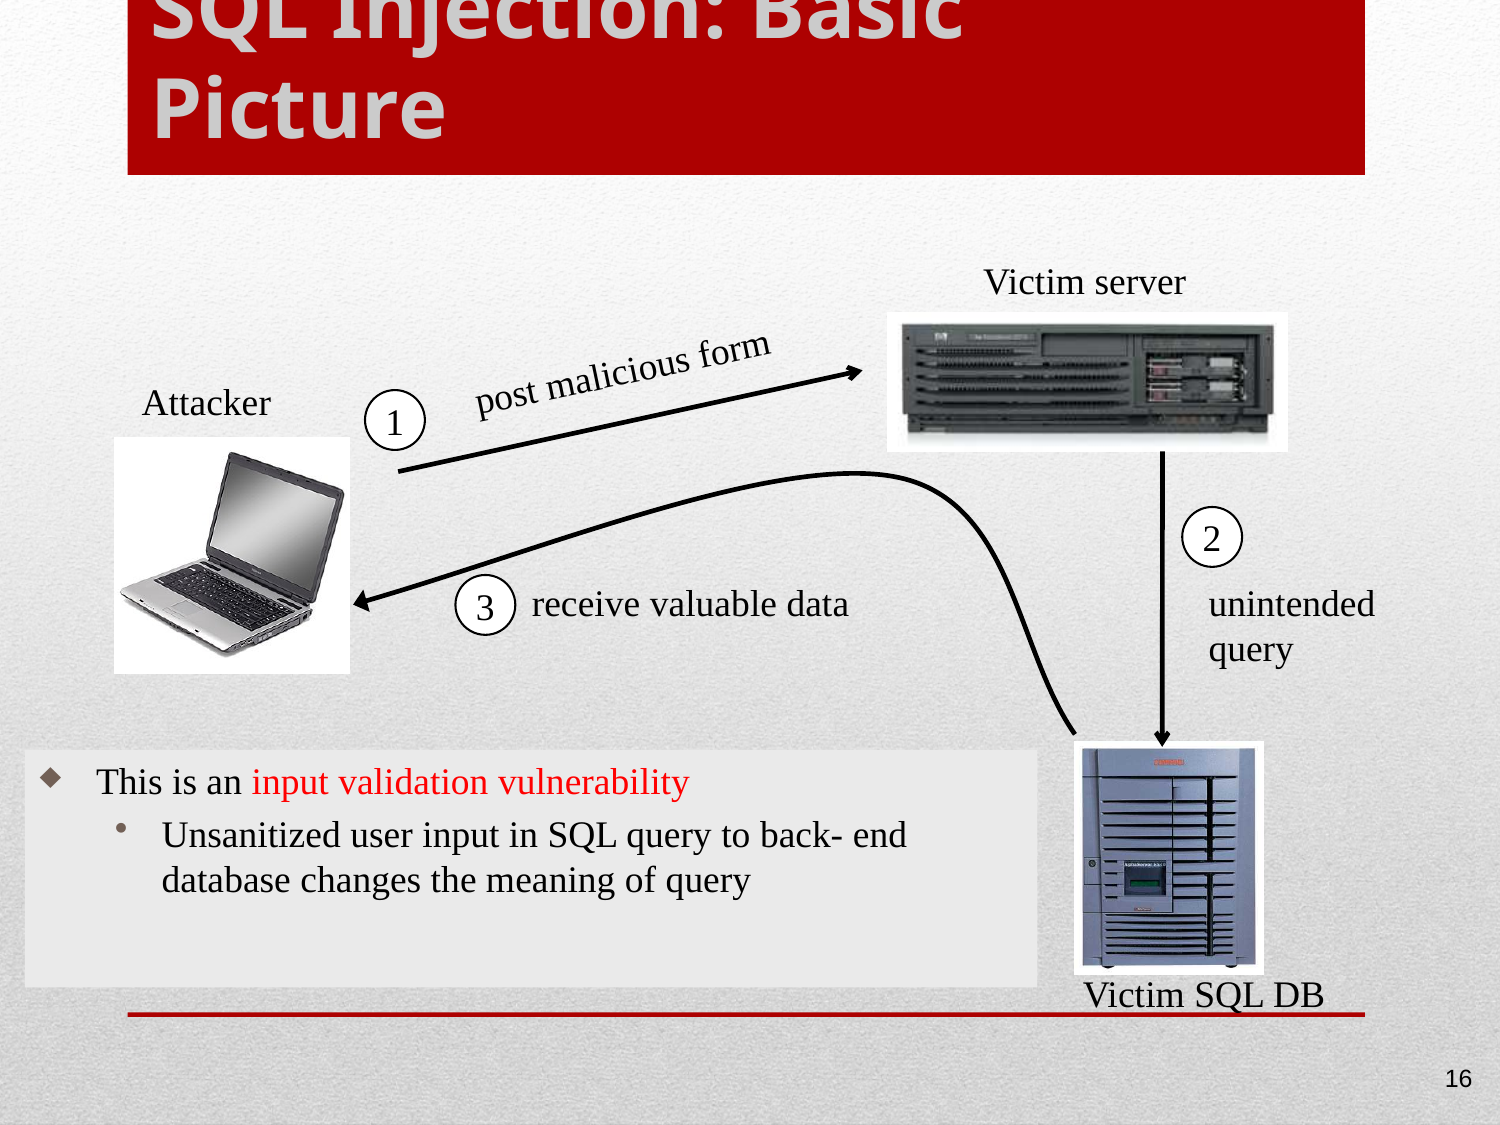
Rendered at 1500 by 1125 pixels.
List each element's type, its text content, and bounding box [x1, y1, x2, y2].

text_box This is an input validation vulnerability Unsanitized user input in SQL query to back- end database changes the meaning of query [24, 749, 1038, 988]
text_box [397, 369, 864, 473]
title SQL Injection: Basic Picture [135, 0, 1248, 163]
picture [1073, 741, 1265, 976]
text_box Attacker [126, 370, 287, 430]
text_box 1 [365, 390, 392, 450]
picture [886, 311, 1288, 452]
text_box Victim SQL DB [1068, 962, 1341, 1023]
text_box Victim server [968, 249, 1202, 310]
picture [113, 436, 351, 674]
text_box unintended query [1193, 571, 1438, 677]
text_box 16 [1174, 1024, 1488, 1100]
text_box 2 [1182, 506, 1243, 567]
text_box 3 [463, 625, 499, 635]
text_box post malicious form [479, 306, 791, 369]
text_box [355, 473, 1076, 735]
